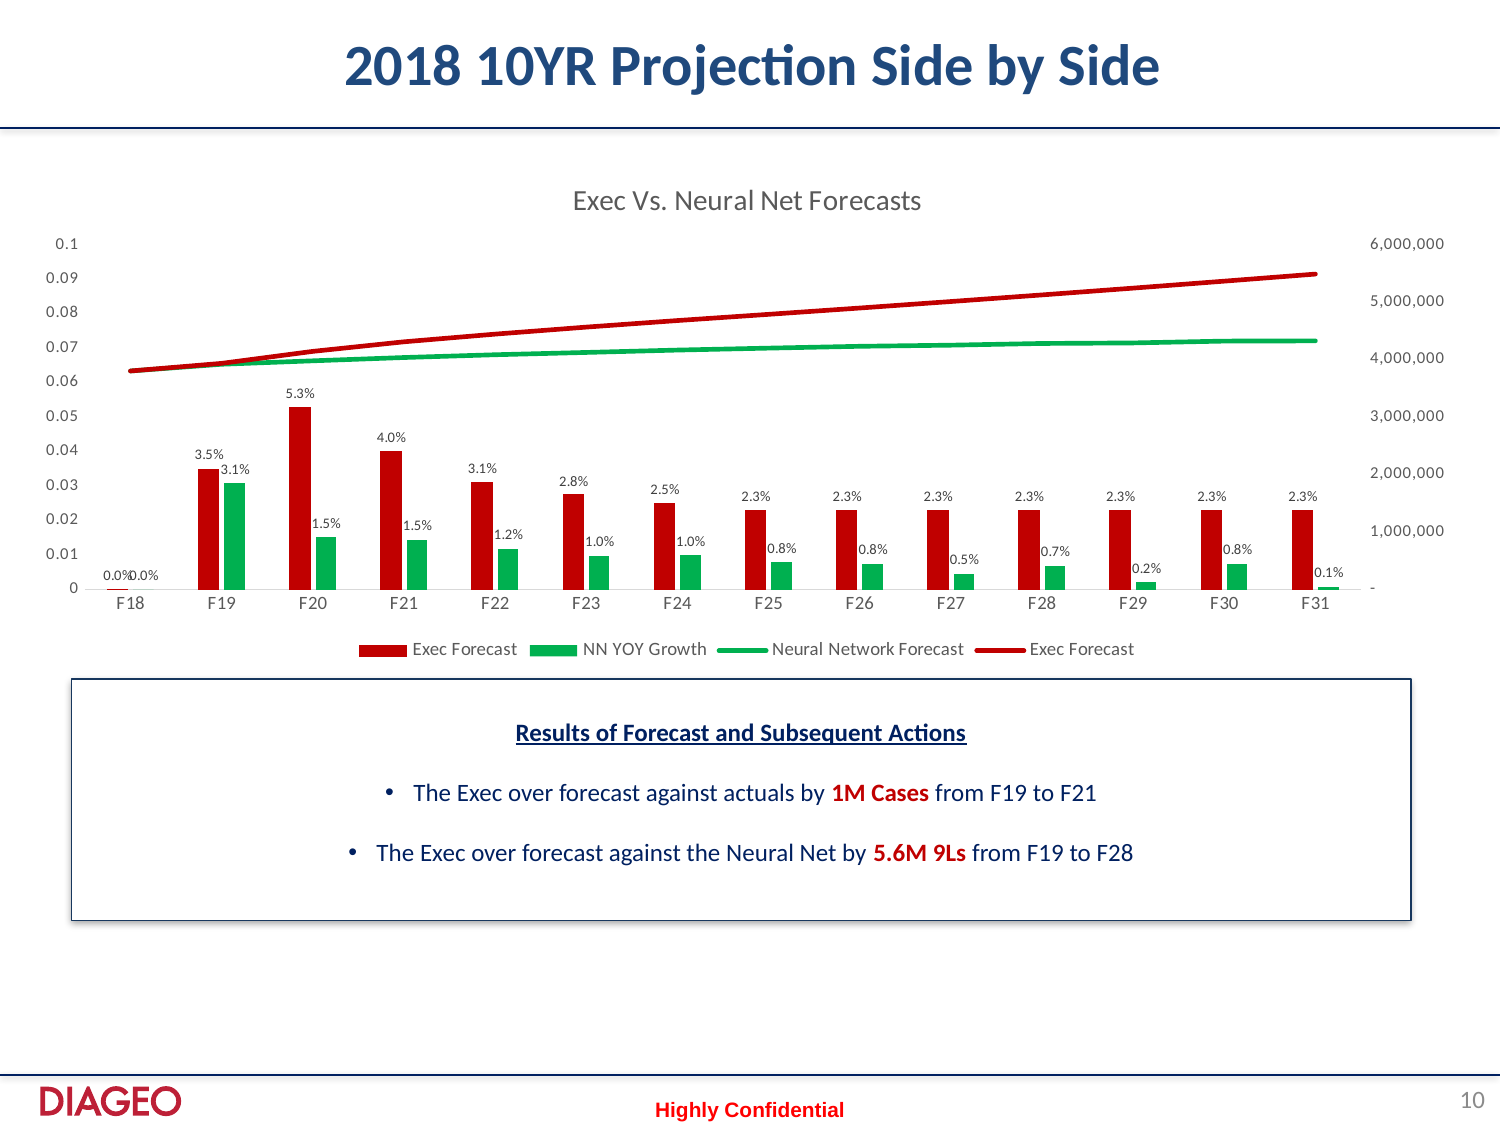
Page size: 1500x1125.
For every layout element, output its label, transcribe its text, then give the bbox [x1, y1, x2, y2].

chart [16, 161, 1478, 667]
slide_number 10 [1149, 1068, 1500, 1125]
text_box Results of Forecast and Subsequent Actions The Exec over forecast against actuals by 1M Cases from F19 to F21 The Exec over forecast against the Neural Net by 5.6M 9Ls from F19 to F28 [71, 678, 1412, 921]
text_box 2018 10YR Projection Side by Side [16, 19, 1489, 105]
